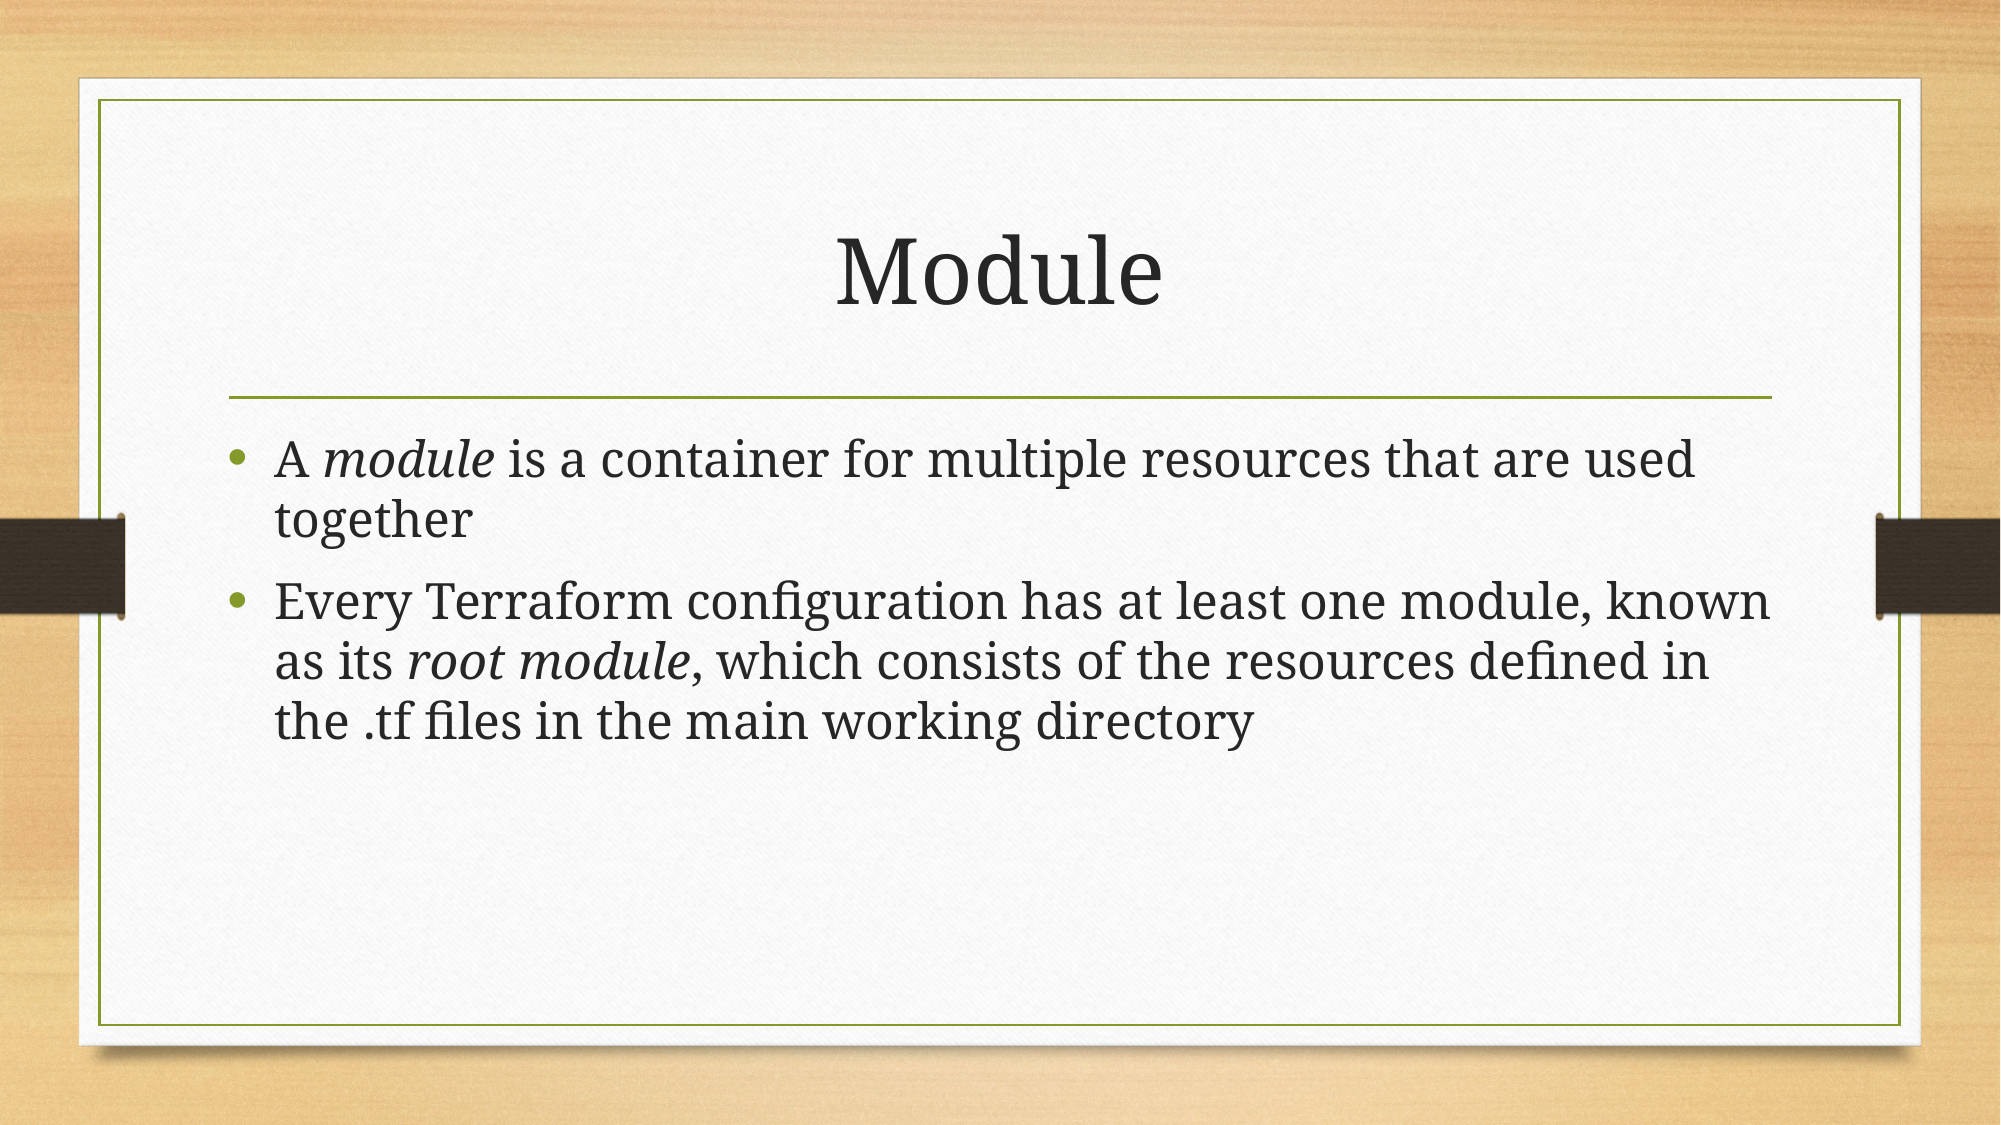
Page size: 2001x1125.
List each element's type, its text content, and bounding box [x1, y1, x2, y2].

title Module [212, 161, 1788, 375]
picture [0, 0, 2001, 1125]
list A module is a container for multiple resources that are used together Every Terraform configuration has at least one module, known as its root module, which consists of the resources defined in the .tf files in the main working directory [212, 419, 1788, 964]
